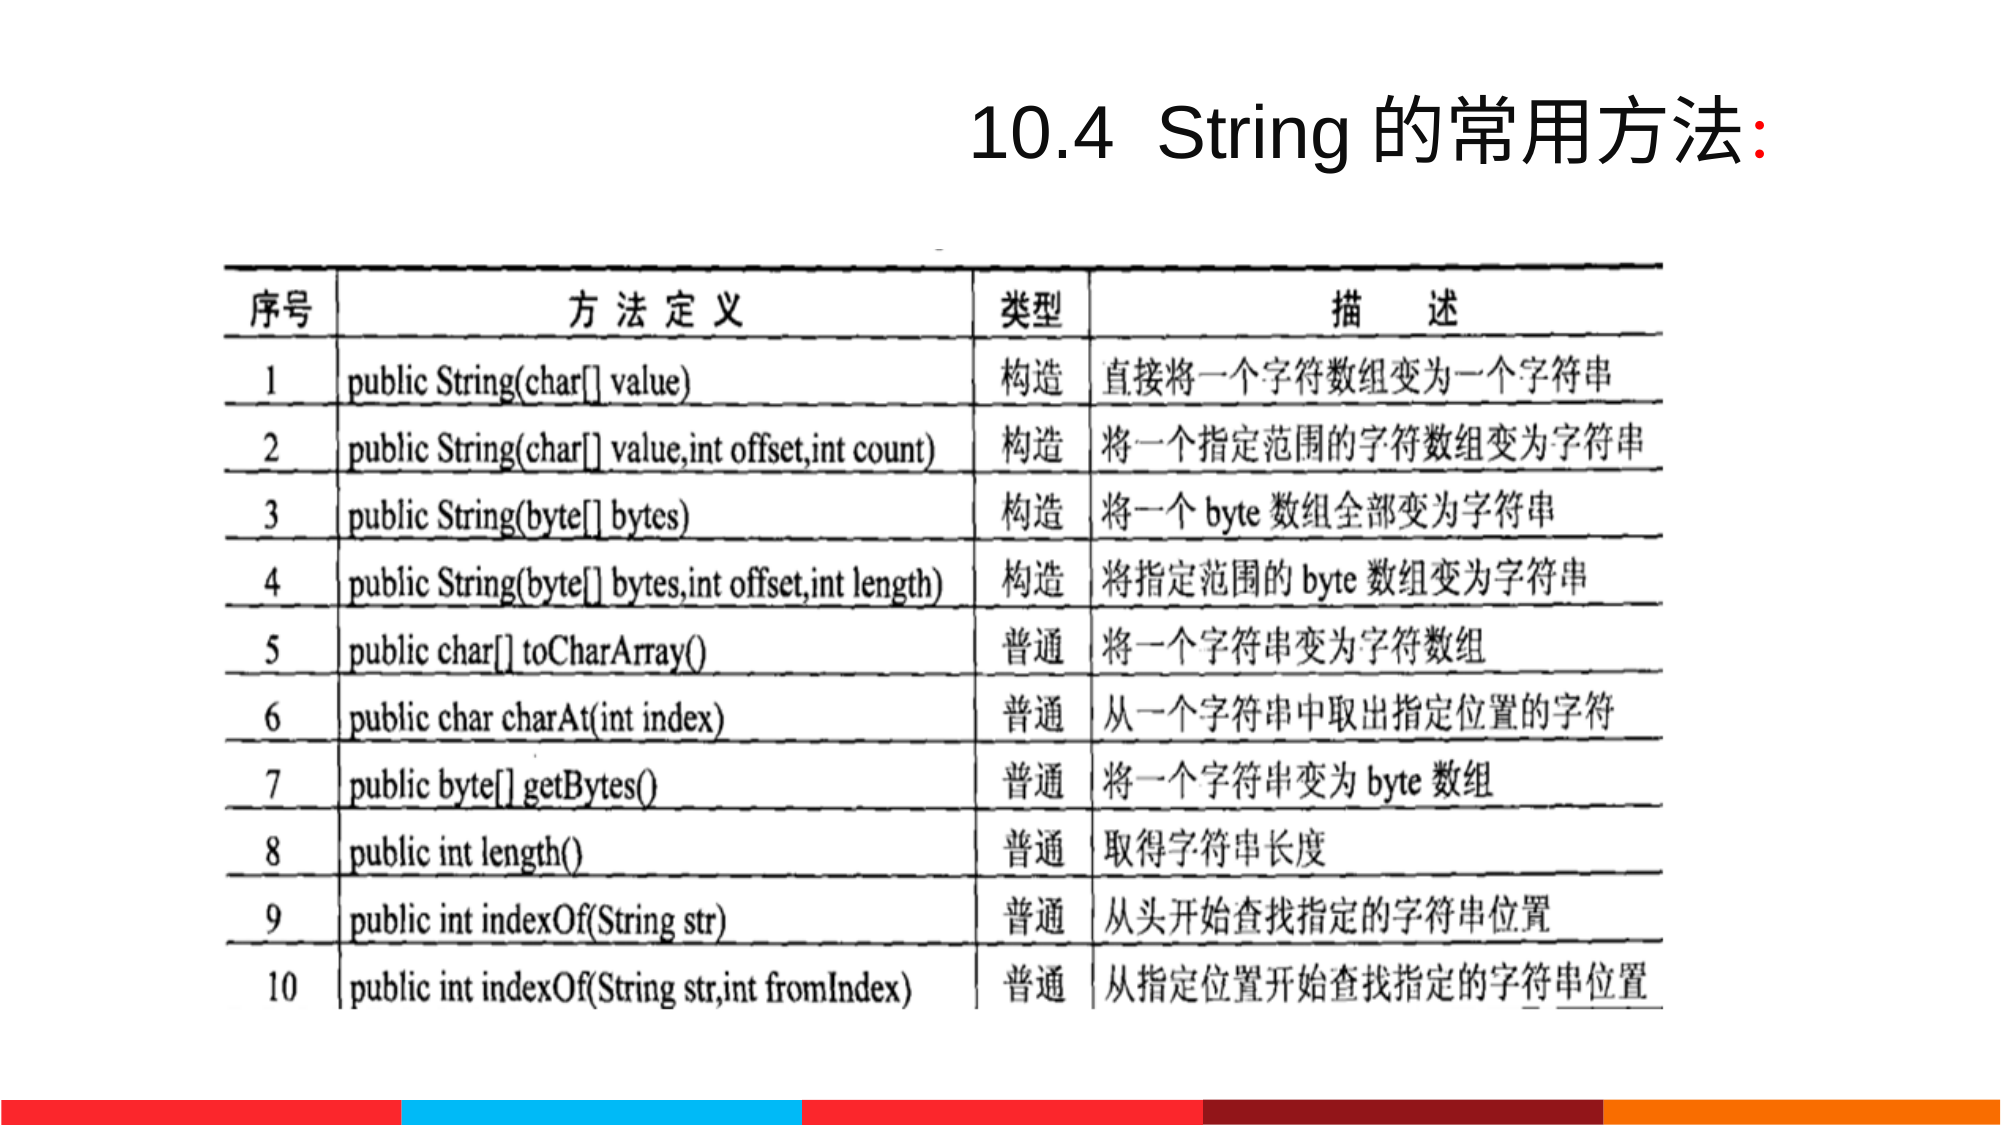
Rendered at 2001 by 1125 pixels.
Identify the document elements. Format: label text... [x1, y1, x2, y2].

title 10.4 String的常用方法： [827, 45, 1945, 211]
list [208, 249, 1679, 1014]
